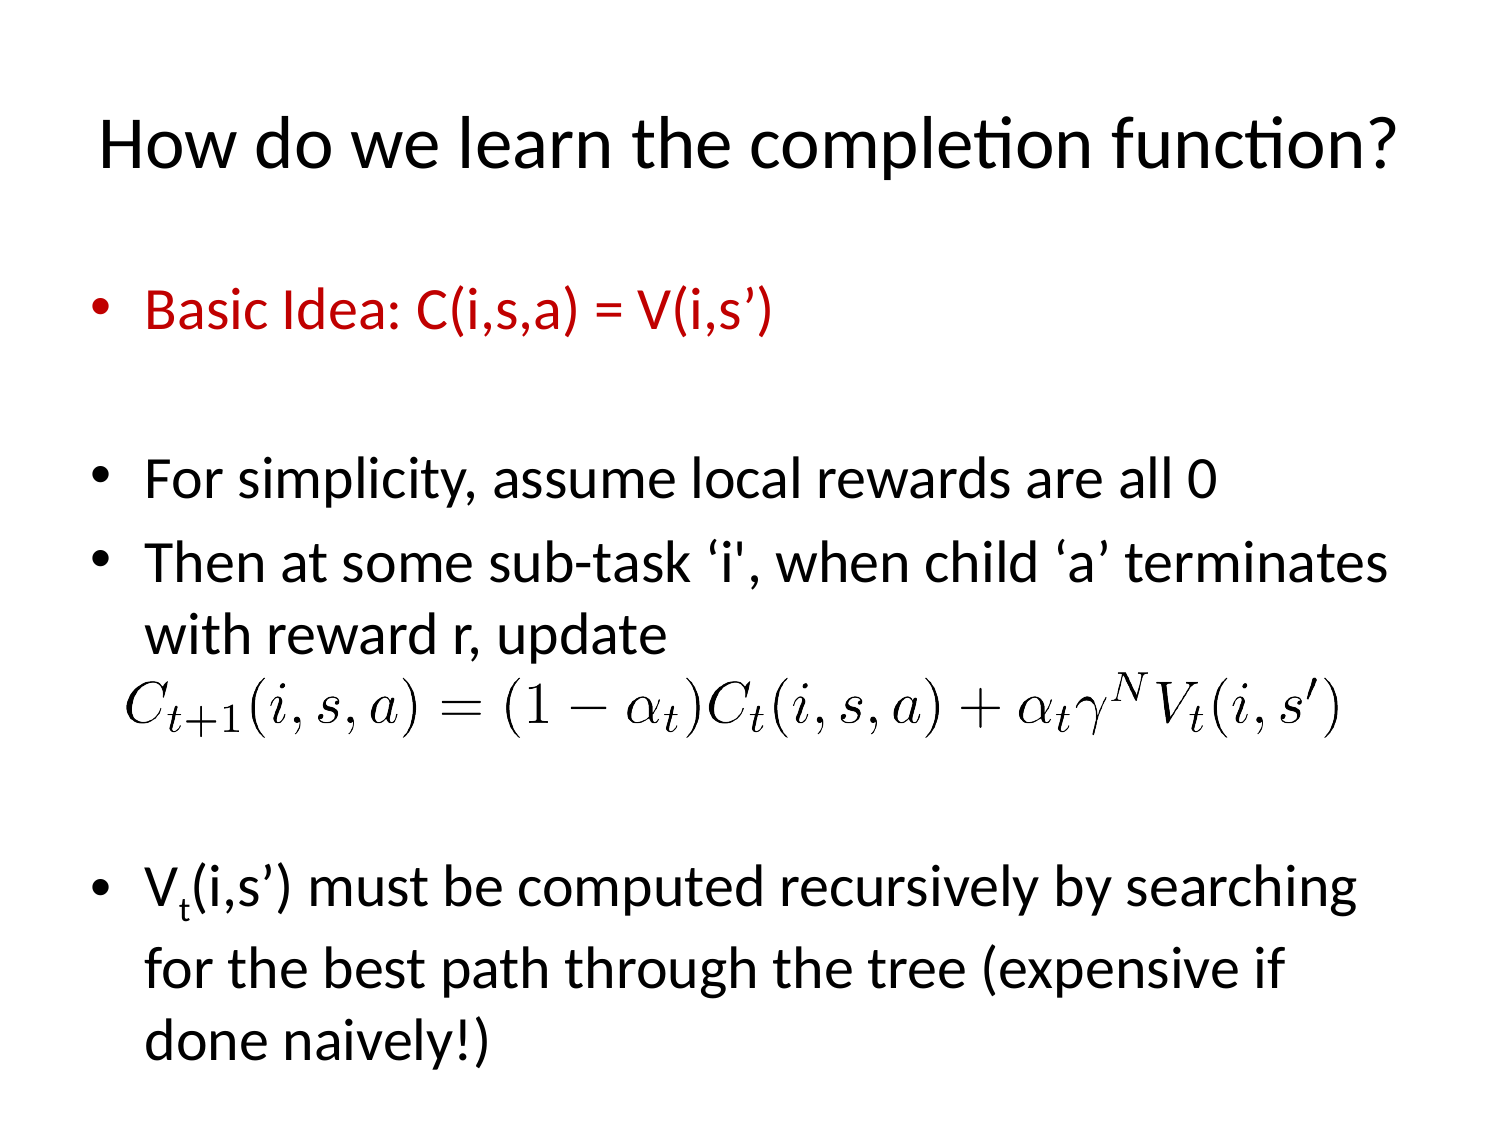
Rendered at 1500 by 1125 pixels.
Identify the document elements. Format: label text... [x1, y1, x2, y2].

picture [126, 672, 1338, 738]
list Basic Idea: C(i,s,a) = V(i,s’) For simplicity, assume local rewards are all 0 Then at some sub-task ‘i', when child ‘a’ terminates with reward r, update Vt(i,s’) must be computed recursively by searching for the best path through the tree (expensive if done naively!) [75, 262, 1425, 1088]
title How do we learn the completion function? [75, 45, 1425, 233]
